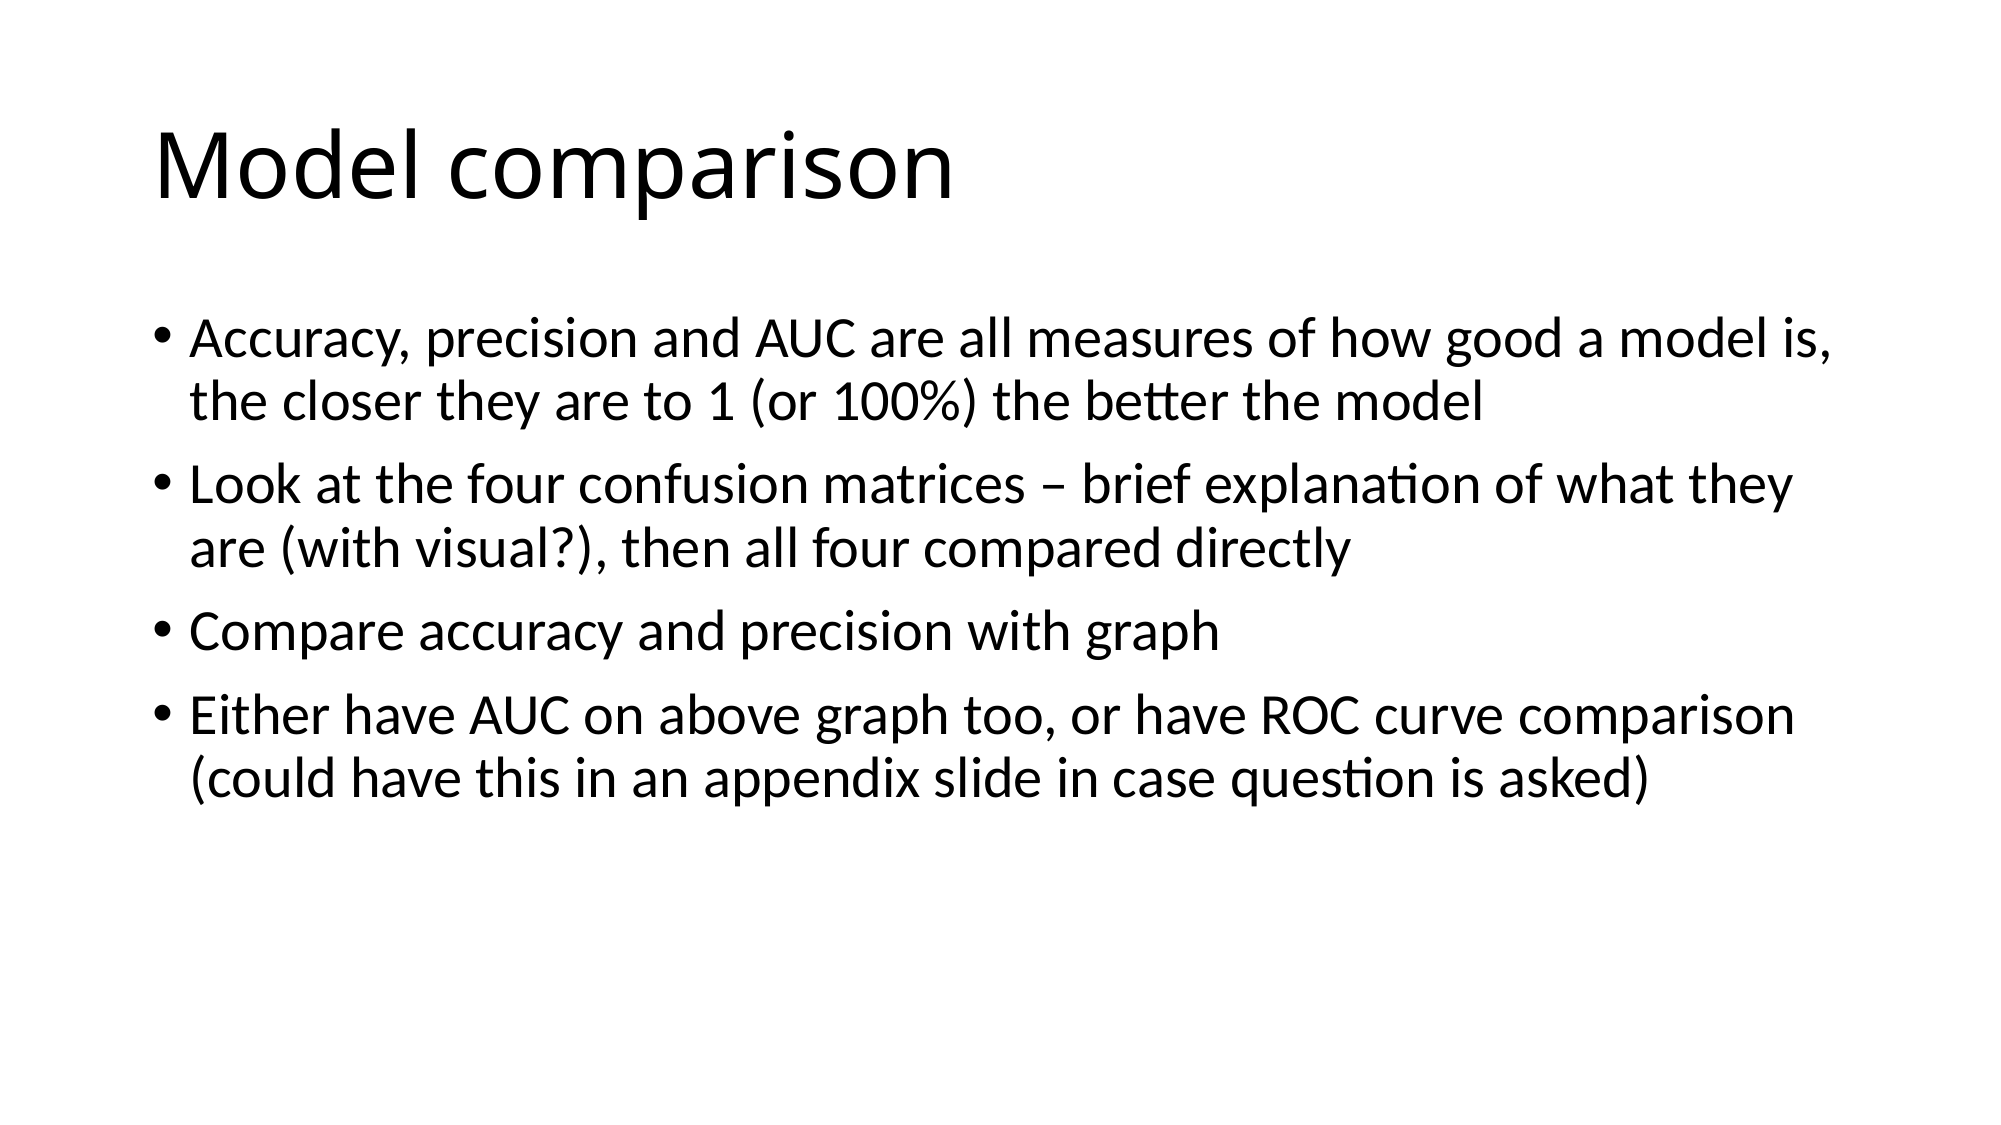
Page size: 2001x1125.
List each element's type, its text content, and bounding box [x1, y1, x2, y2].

title Model comparison [137, 59, 1863, 278]
list Accuracy, precision and AUC are all measures of how good a model is, the closer they are to 1 (or 100%) the better the model Look at the four confusion matrices – brief explanation of what they are (with visual?), then all four compared directly Compare accuracy and precision with graph Either have AUC on above graph too, or have ROC curve comparison (could have this in an appendix slide in case question is asked) [137, 299, 1863, 1014]
